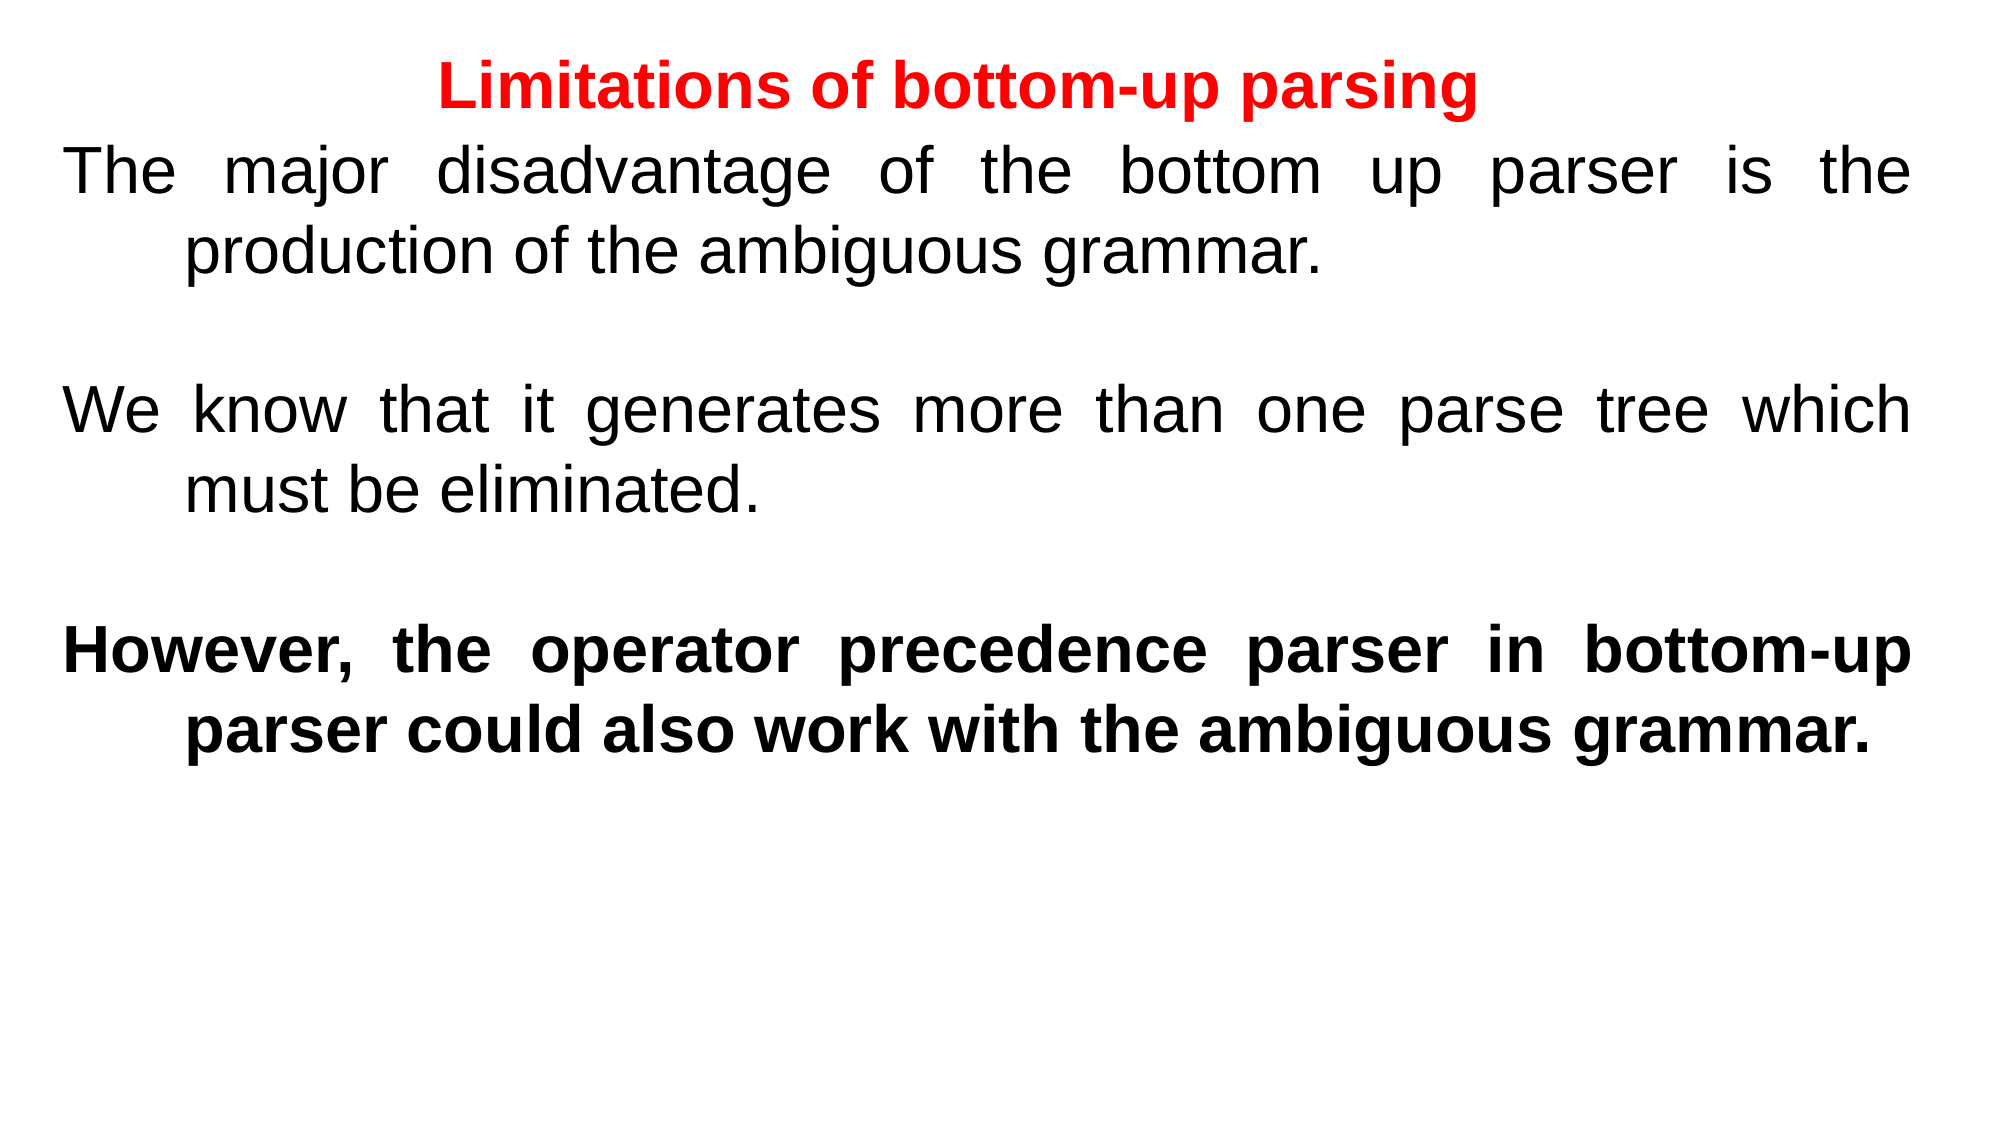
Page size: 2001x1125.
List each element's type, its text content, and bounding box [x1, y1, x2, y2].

text_box The major disadvantage of the bottom up parser is the production of the ambiguous grammar. We know that it generates more than one parse tree which must be eliminated. However, the operator precedence parser in bottom-up parser could also work with the ambiguous grammar. [47, 118, 1930, 1086]
text_box Limitations of bottom-up parsing [0, 8, 1919, 155]
